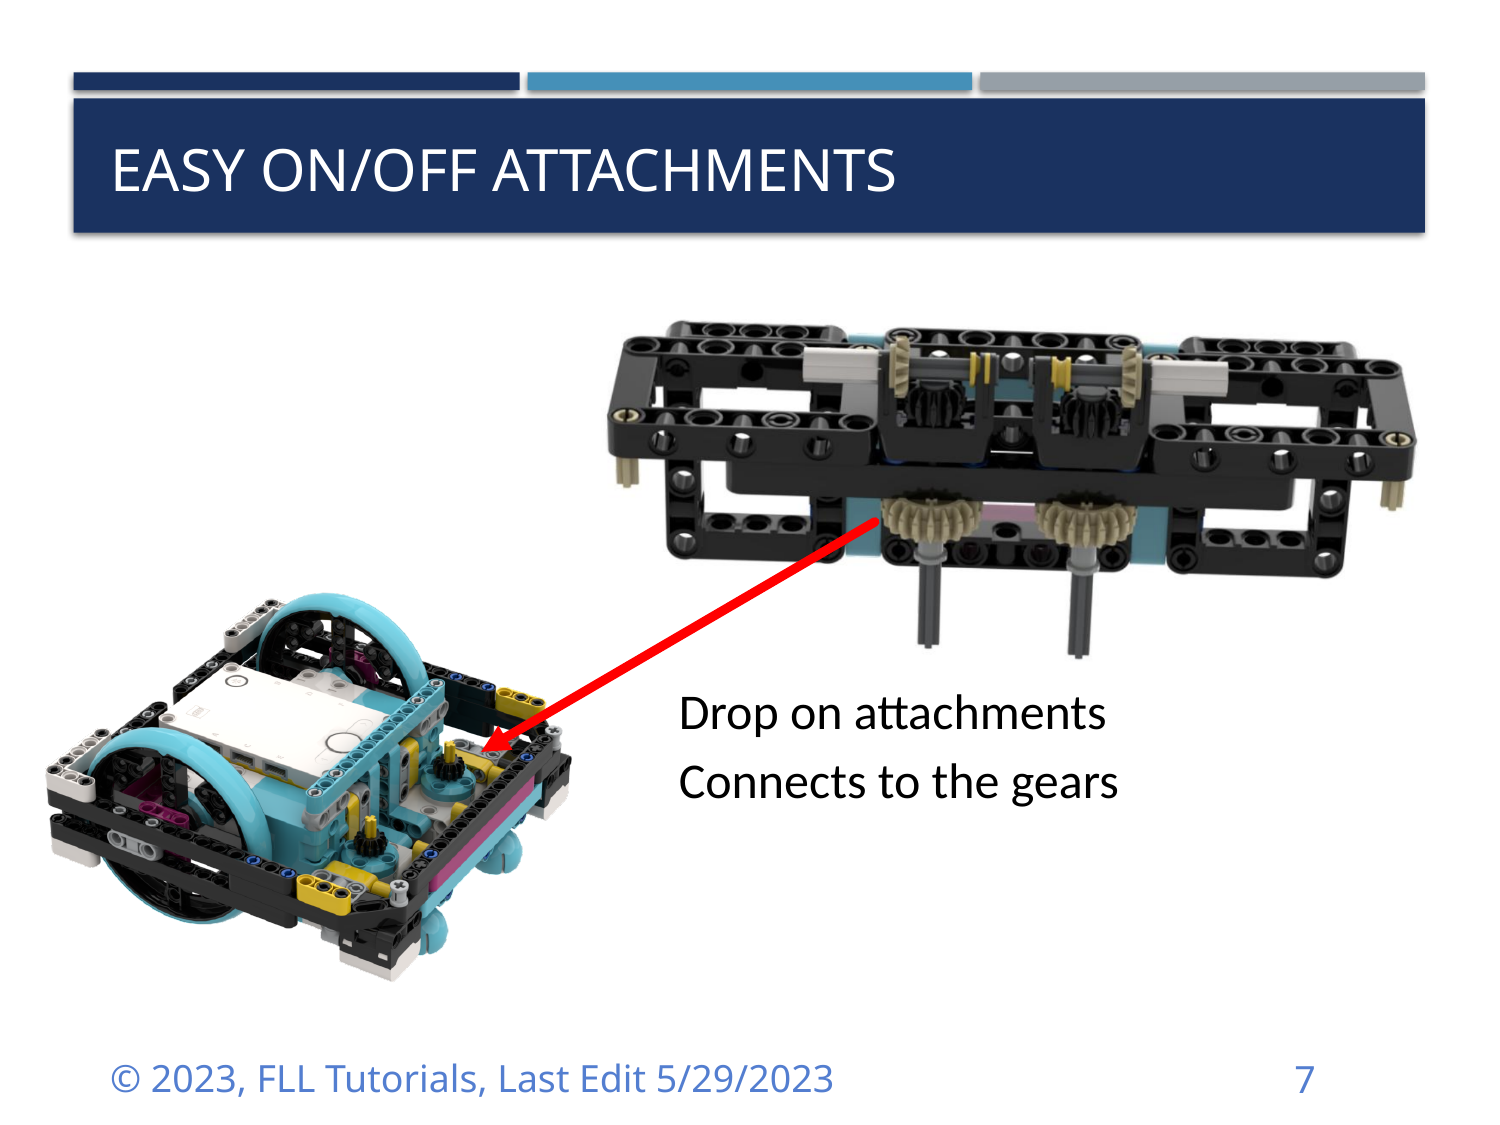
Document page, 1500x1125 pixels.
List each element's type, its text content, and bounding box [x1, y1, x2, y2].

footer © 2023, FLL Tutorials, Last Edit 5/29/2023 [95, 1047, 895, 1108]
slide_number 7 [1279, 1048, 1406, 1109]
picture [575, 250, 1500, 702]
title EaSY ON/OFF ATTACHMENTS [95, 112, 1406, 211]
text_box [480, 521, 876, 753]
picture [30, 583, 620, 1000]
text_box Drop on attachments Connects to the gears [644, 712, 1218, 900]
